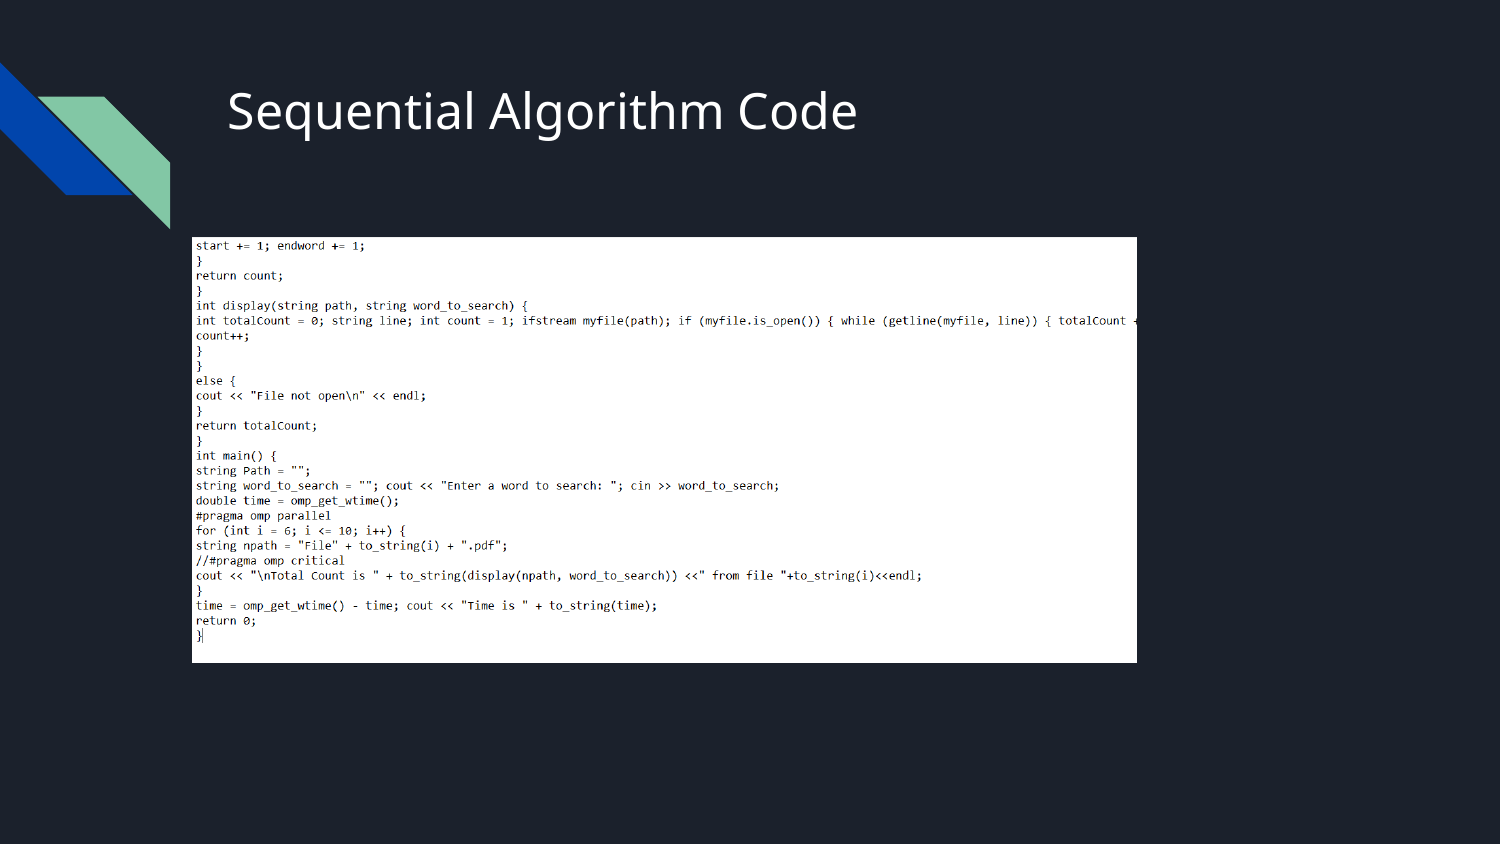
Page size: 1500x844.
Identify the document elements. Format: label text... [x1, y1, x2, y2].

picture [191, 237, 1137, 663]
title Sequential Algorithm Code [212, 64, 1368, 215]
